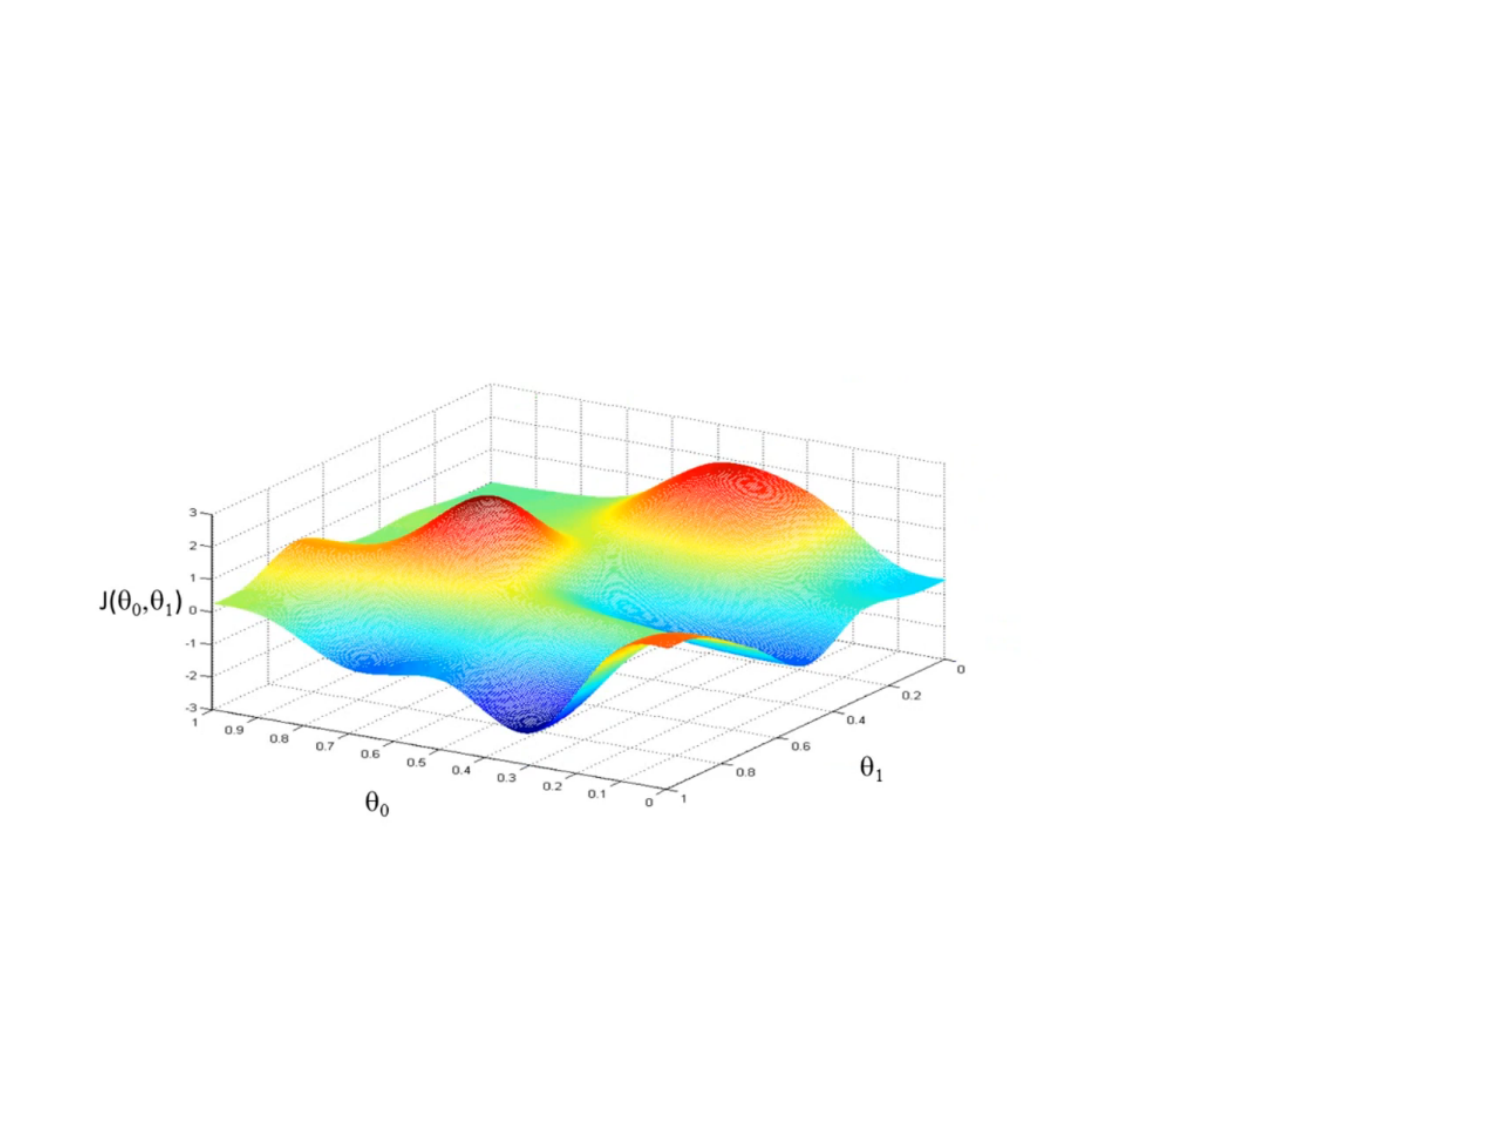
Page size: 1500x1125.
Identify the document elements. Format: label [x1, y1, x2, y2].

picture [56, 318, 1043, 831]
